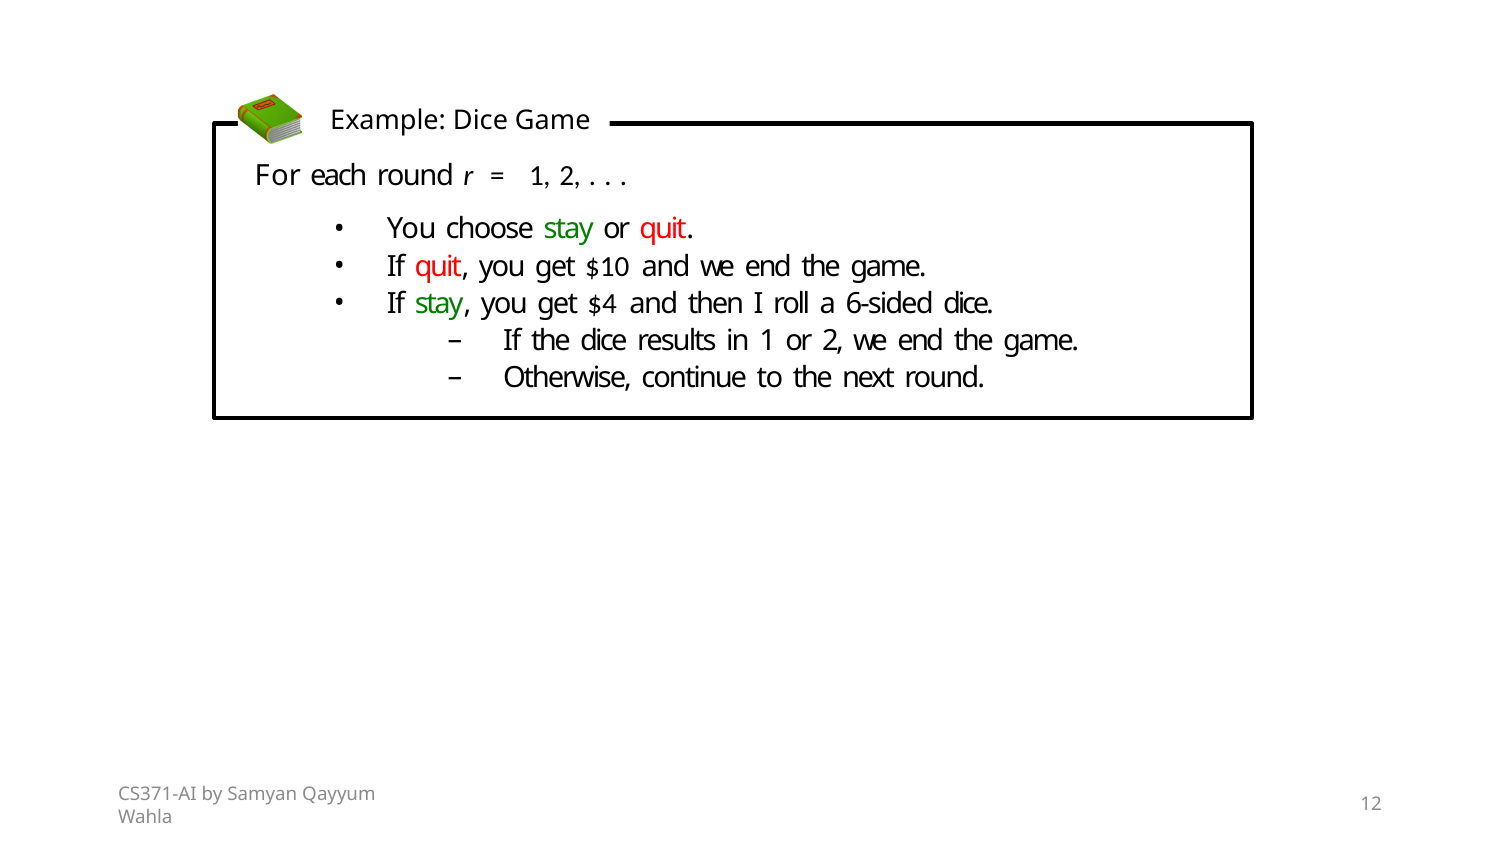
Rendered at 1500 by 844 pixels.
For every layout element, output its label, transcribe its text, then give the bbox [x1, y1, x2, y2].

slide_number 12 [1059, 782, 1397, 827]
slide_number CS371-AI by Samyan Qayyum Wahla [103, 782, 441, 827]
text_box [213, 94, 1253, 419]
